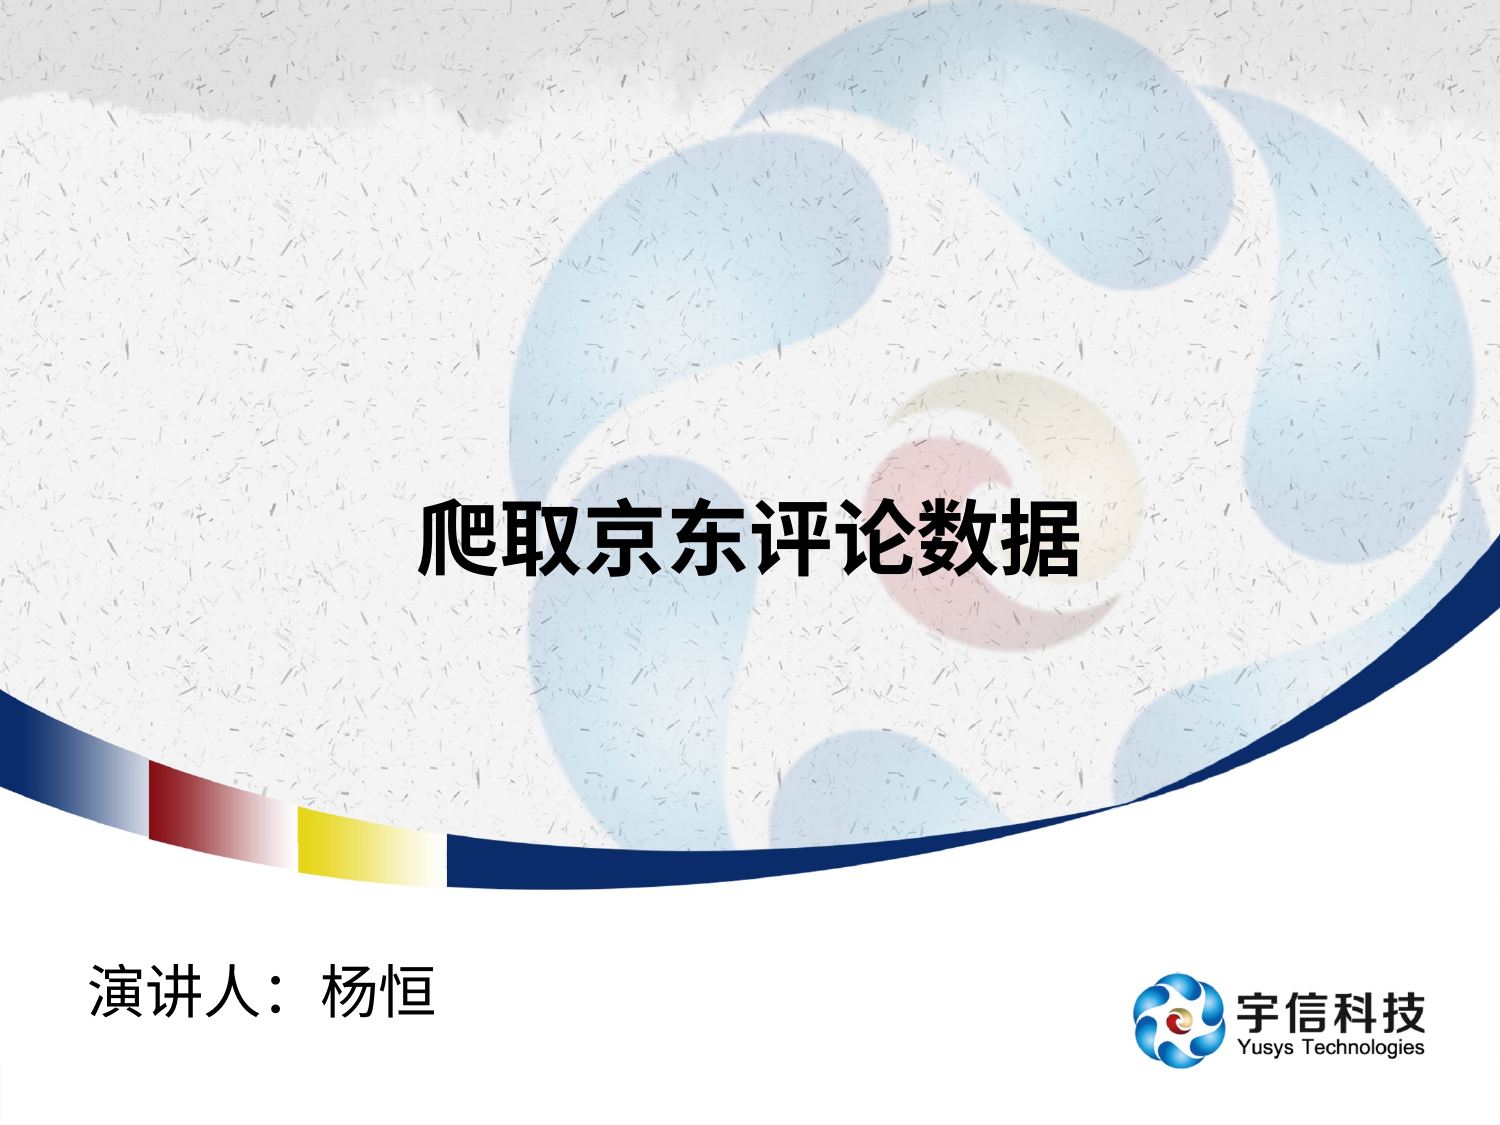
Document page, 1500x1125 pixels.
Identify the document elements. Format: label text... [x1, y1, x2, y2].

text_box 演讲人：杨恒 [72, 931, 822, 1015]
picture [0, 0, 1500, 359]
picture [0, 663, 1500, 1125]
text_box 爬取京东评论数据 [0, 359, 1500, 663]
